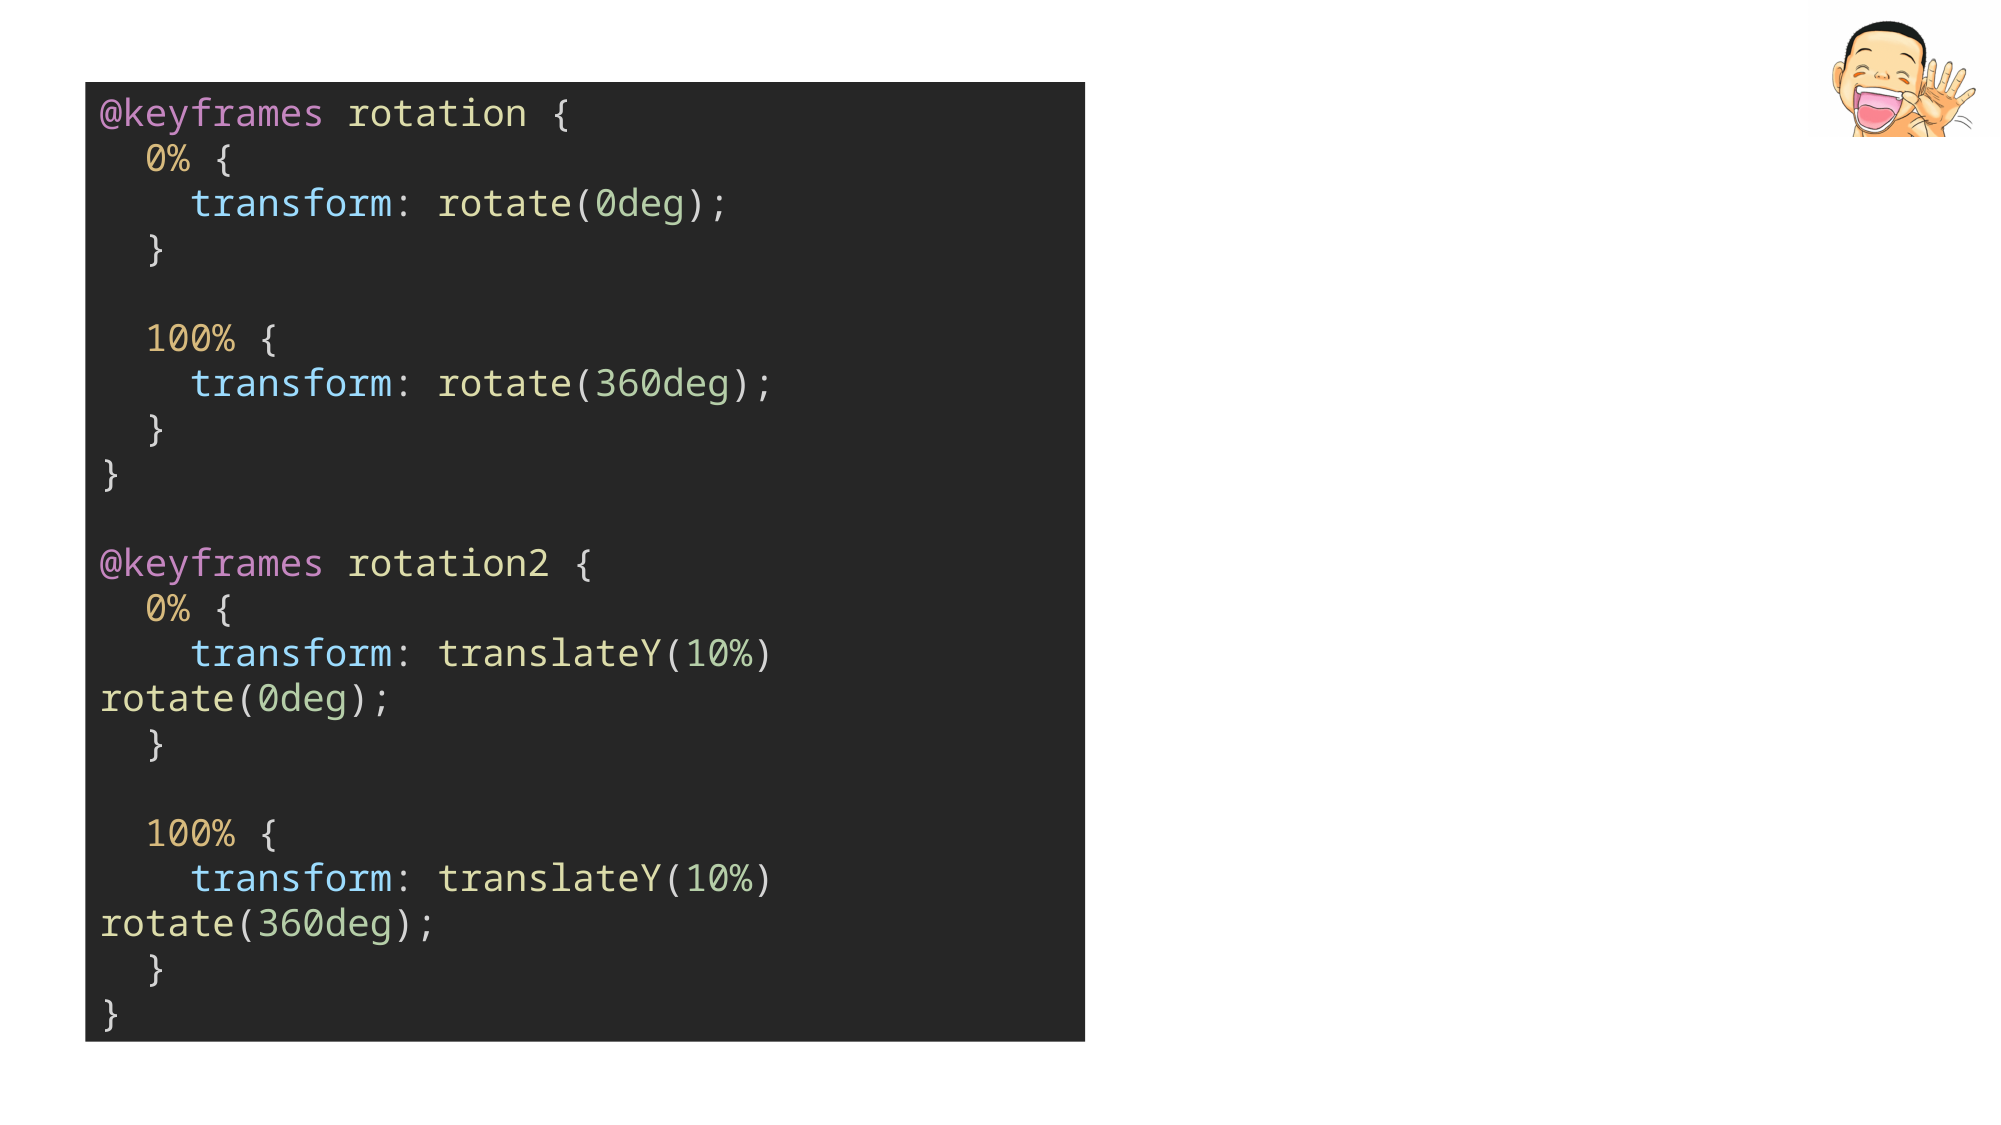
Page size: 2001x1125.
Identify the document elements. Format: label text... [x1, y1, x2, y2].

picture [1808, 0, 2000, 137]
text_box @keyframes rotation { 0% { transform: rotate(0deg); } 100% { transform: rotate(360deg); } } @keyframes rotation2 { 0% { transform: translateY(10%) rotate(0deg); } 100% { transform: translateY(10%) rotate(360deg); } } [85, 82, 1086, 1042]
